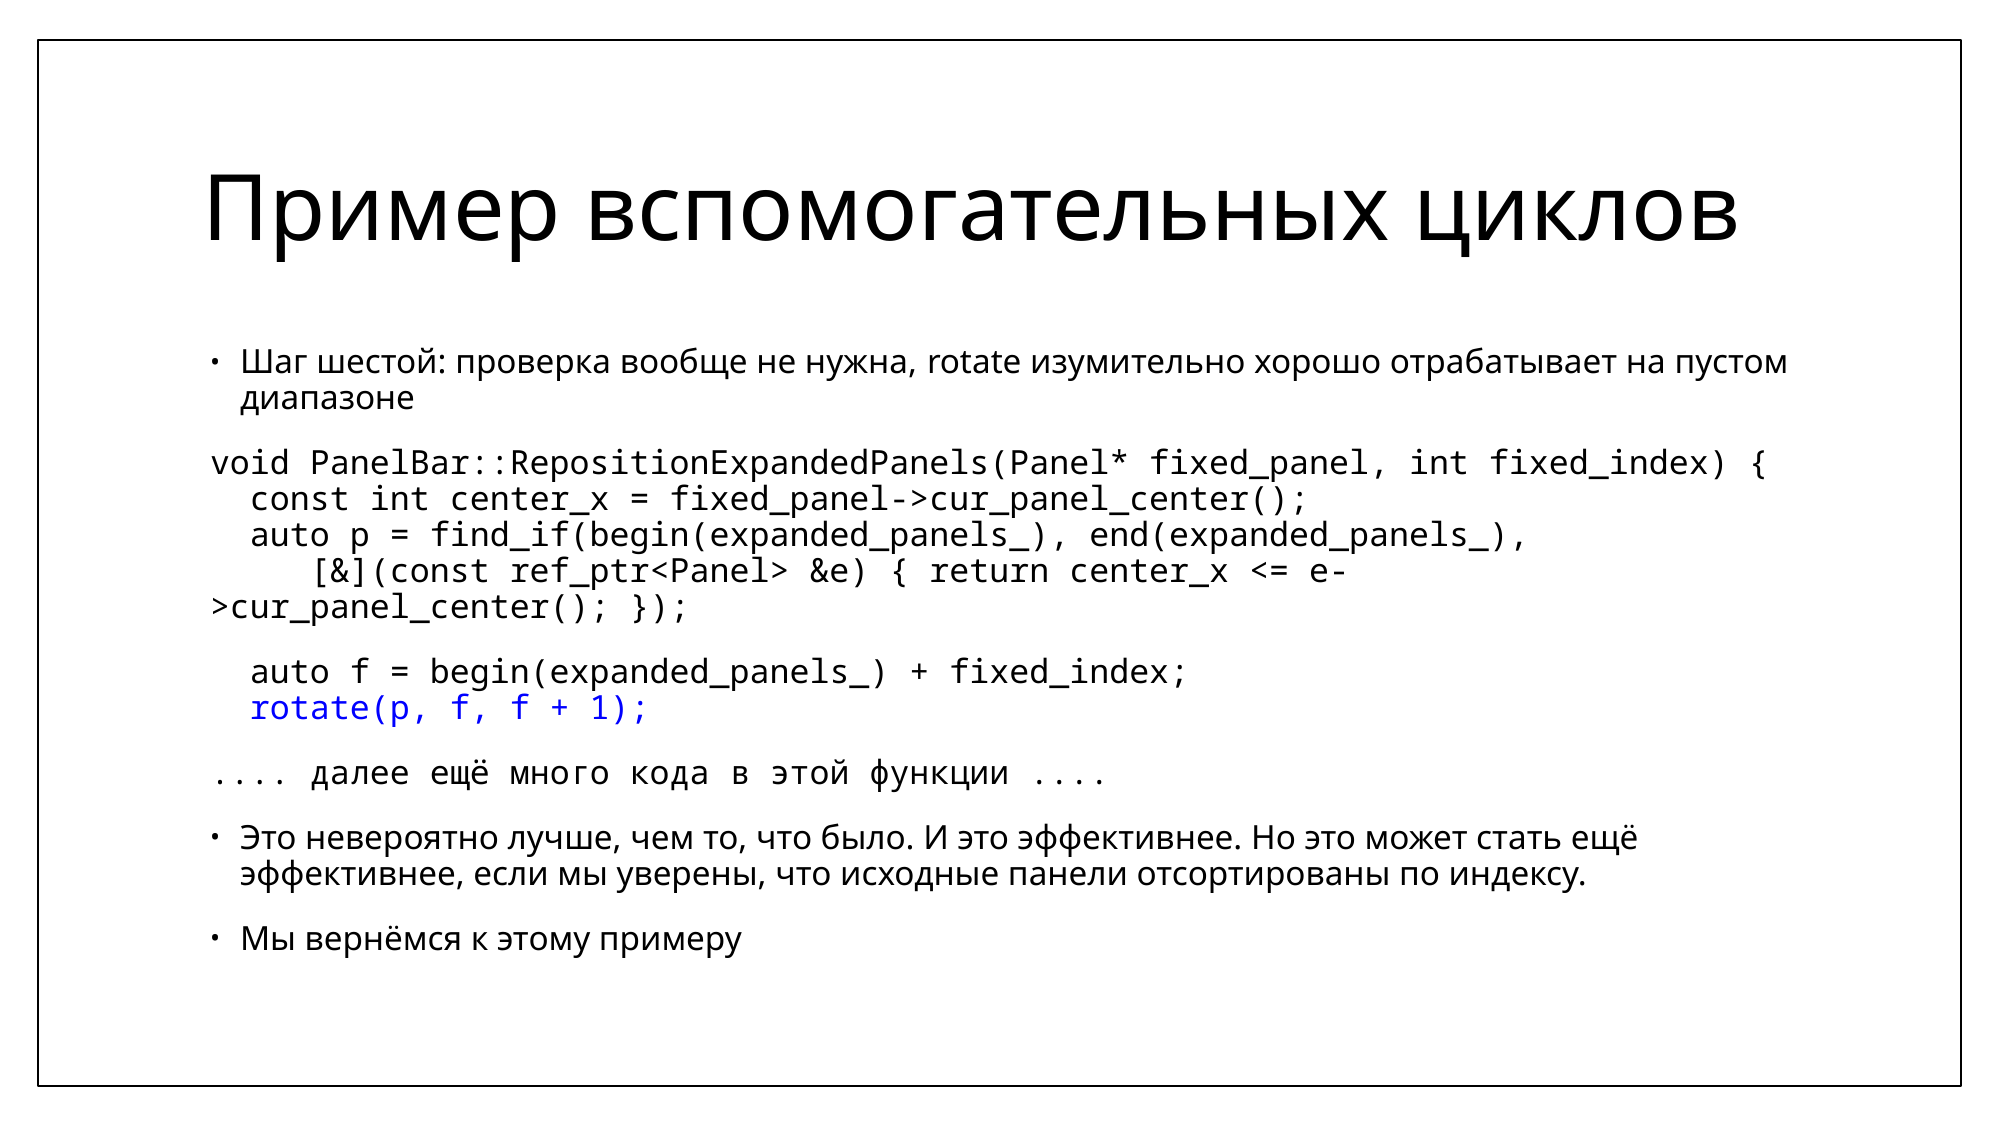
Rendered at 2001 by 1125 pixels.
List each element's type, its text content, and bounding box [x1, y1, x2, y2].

title Пример вспомогательных циклов [187, 99, 1808, 323]
list Шаг шестой: проверка вообще не нужна, rotate изумительно хорошо отрабатывает на пустом диапазоне void PanelBar::RepositionExpandedPanels(Panel* fixed_panel, int fixed_index) { const int center_x = fixed_panel->cur_panel_center(); auto p = find_if(begin(expanded_panels_), end(expanded_panels_), [&](const ref_ptr<Panel> &e) { return center_x <= e->cur_panel_center(); }); auto f = begin(expanded_panels_) + fixed_index; rotate(p, f, f + 1); .... далее ещё много кода в этой функции .... Это невероятно лучше, чем то, что было. И это эффективнее. Но это может стать ещё эффективнее, если мы уверены, что исходные панели отсортированы по индексу. Мы вернёмся к этому примеру [187, 337, 1808, 1000]
